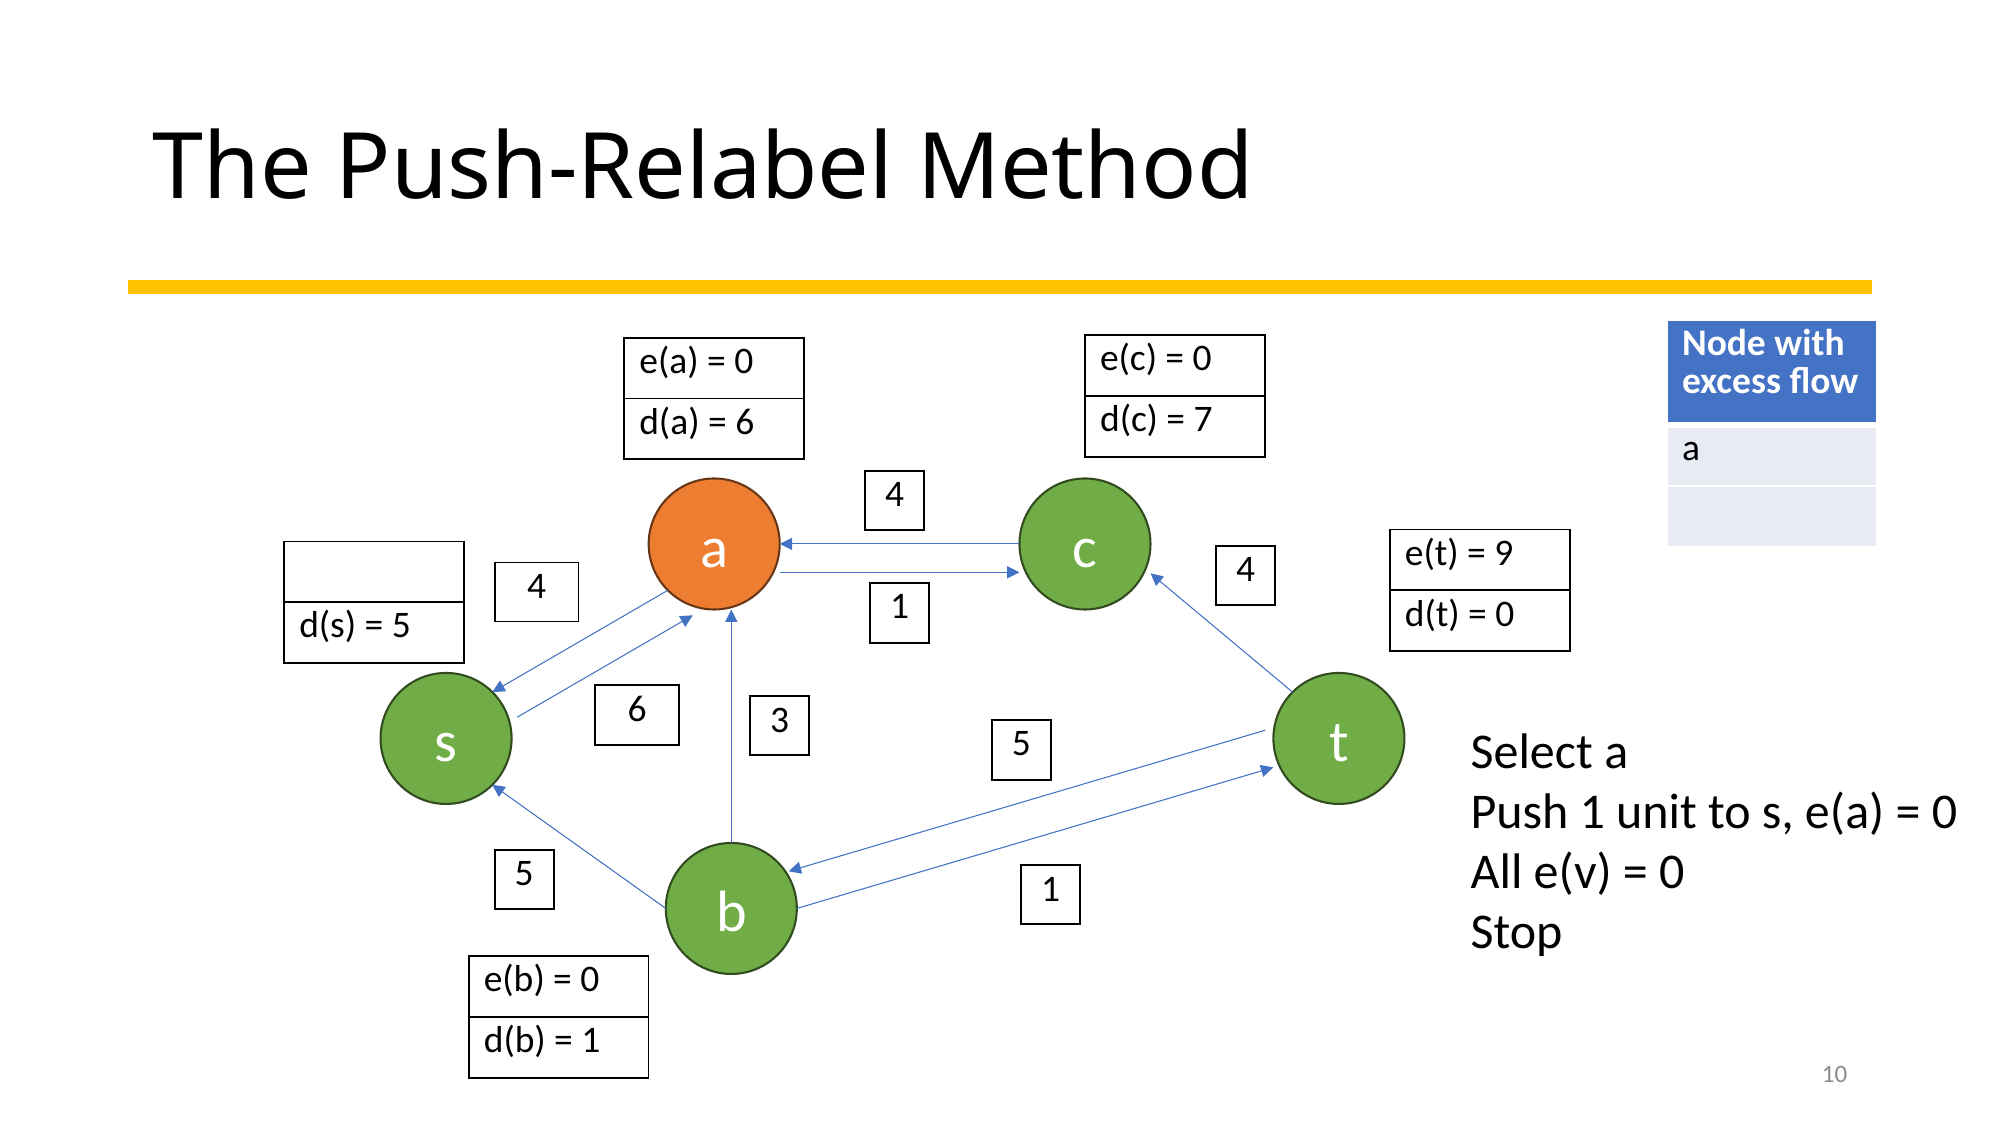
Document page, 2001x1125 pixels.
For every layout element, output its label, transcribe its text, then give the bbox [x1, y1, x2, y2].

table_header e(b) = 0 [470, 974, 648, 1016]
table_cell d(t) = 0 [1405, 591, 1569, 650]
table_cell d(a) = 6 [625, 399, 803, 458]
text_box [517, 615, 693, 718]
table_header [285, 542, 380, 601]
table_header e(a) = 0 [625, 339, 803, 398]
table_header e(t) = 9 [1405, 530, 1569, 589]
slide_number 10 [1412, 1042, 1863, 1103]
table_header 4 [866, 472, 923, 478]
table_cell d(b) = 1 [470, 1018, 648, 1077]
table_cell [1668, 487, 1876, 546]
text_box Select a Push 1 unit to s, e(a) = 0 All e(v) = 0 Stop [1455, 711, 1983, 1026]
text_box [380, 478, 1405, 974]
table_cell d(s) = 5 [285, 603, 380, 662]
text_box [788, 730, 1266, 872]
table_header e(c) = 0 [1086, 336, 1264, 395]
title The Push-Relabel Method [137, 59, 1863, 278]
table_cell a [1668, 428, 1876, 485]
table_header Node with excess flow [1668, 321, 1876, 422]
table_cell d(c) = 7 [1086, 397, 1264, 456]
